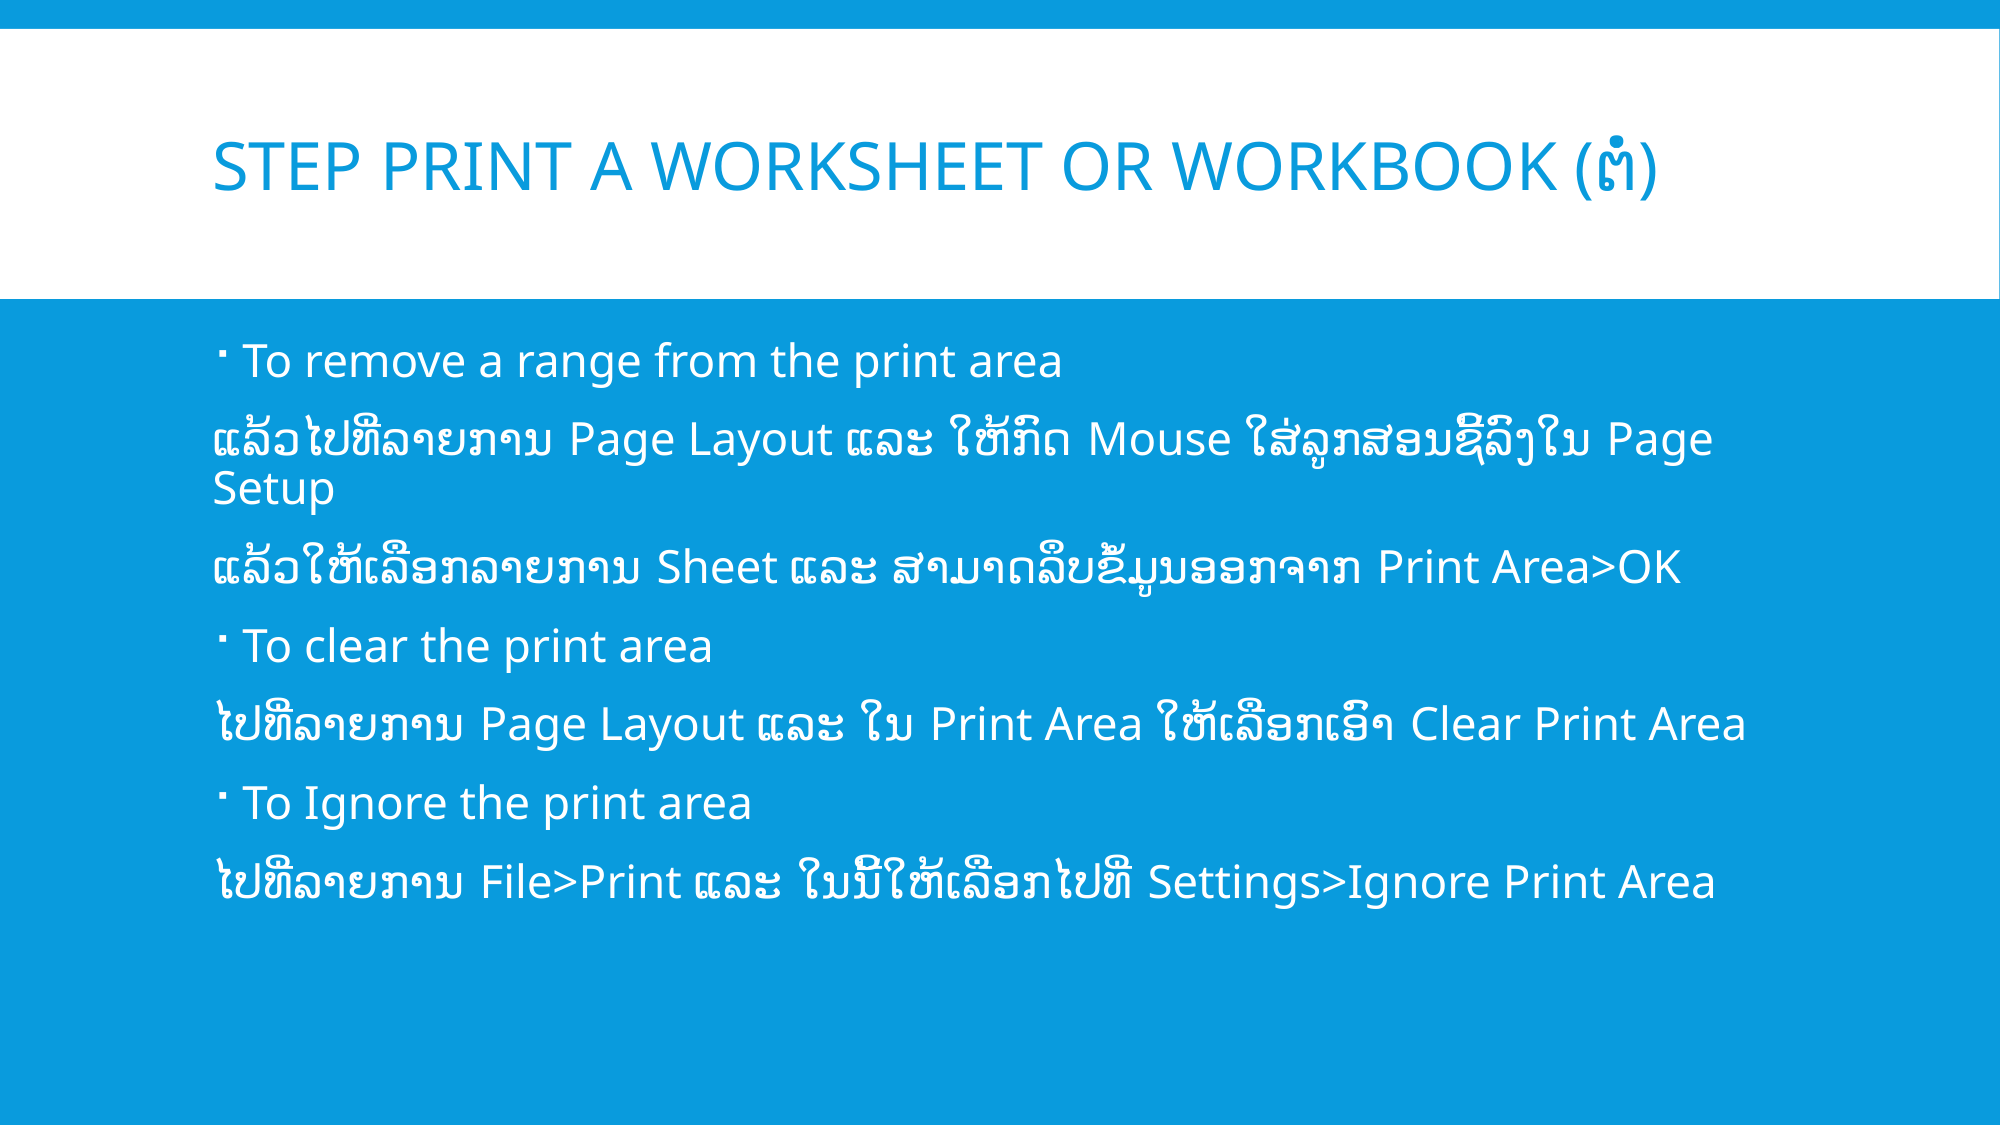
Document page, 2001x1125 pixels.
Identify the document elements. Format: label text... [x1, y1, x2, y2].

list To remove a range from the print area ແລ້ວໄປທີ່ລາຍການ Page Layout ແລະ ໃຫ້ກົດ Mouse ໃສ່ລູກສອນຊີ້ລົງໃນ Page Setup ແລ້ວໃຫ້ເລືອກລາຍການ Sheet ແລະ ສາມາດລຶບຂໍ້ມູນອອກຈາກ Print Area>OK To clear the print area ໄປທີ່ລາຍການ Page Layout ແລະ ໃນ Print Area ໃຫ້ເລືອກເອົາ Clear Print Area To Ignore the print area ໄປທີ່ລາຍການ File>Print ແລະ ໃນນີ້ໃຫ້ເລືອກໄປທີ່ Settings>Ignore Print Area [197, 329, 1803, 1020]
title Step Print a Worksheet or Workbook (ຕໍ່) [197, 46, 1803, 295]
